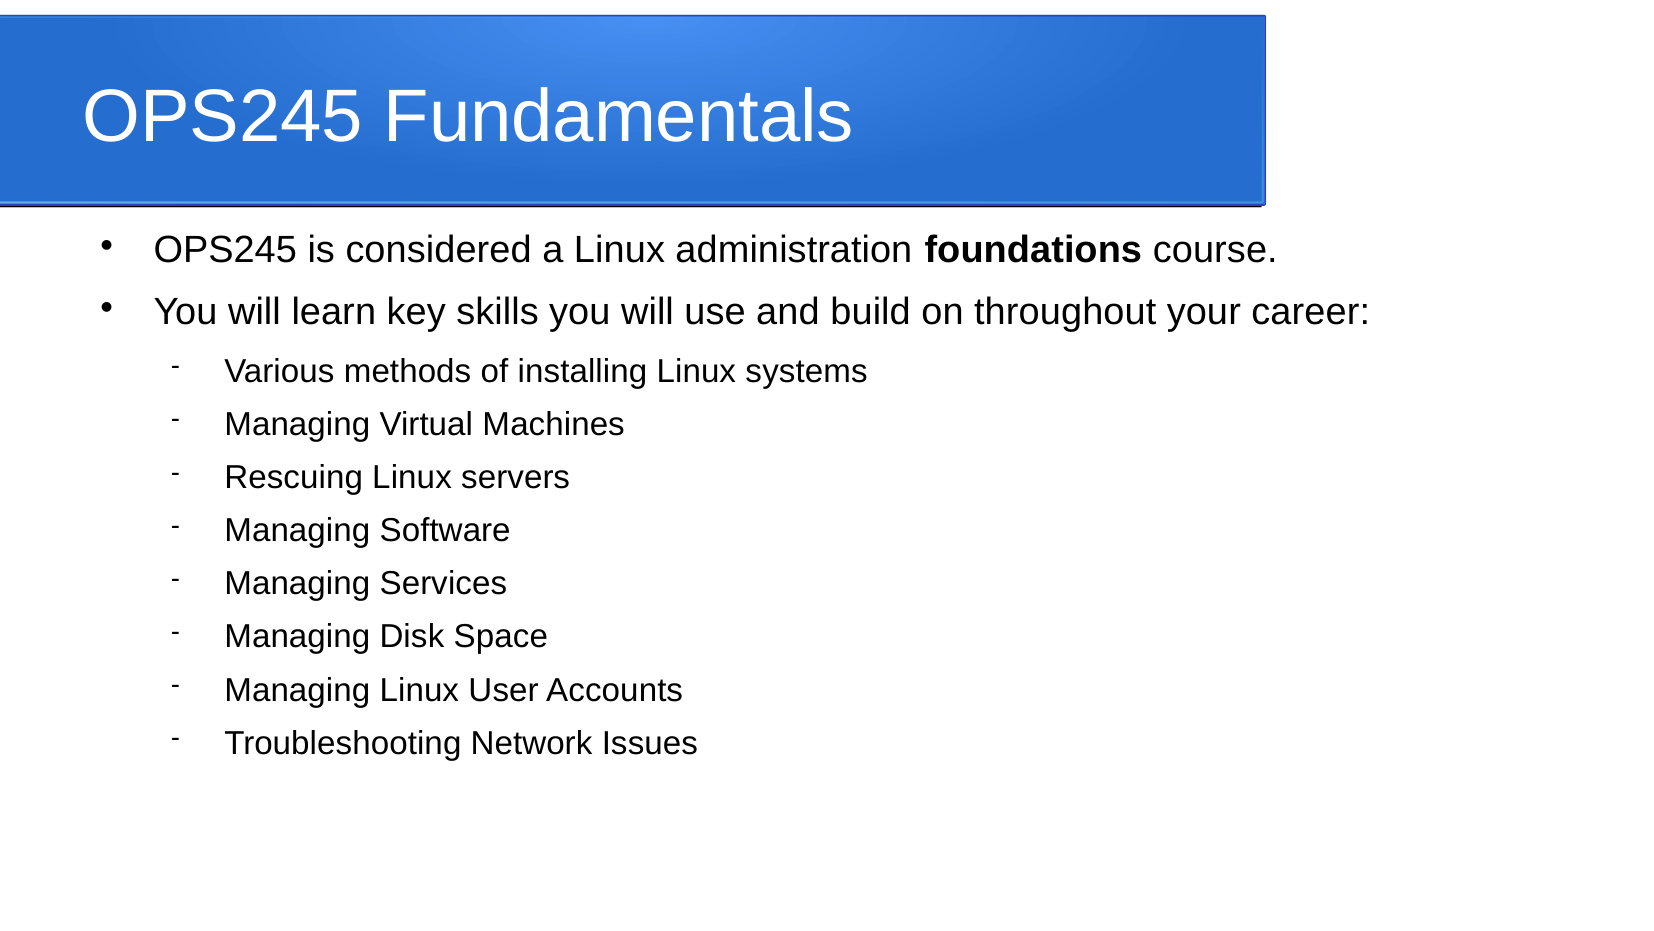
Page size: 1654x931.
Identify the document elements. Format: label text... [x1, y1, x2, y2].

picture [0, 13, 1269, 211]
text_box OPS245 Fundamentals [82, 35, 1235, 189]
text_box OPS245 is considered a Linux administration foundations course. You will learn key skills you will use and build on throughout your career: Various methods of installing Linux systems Managing Virtual Machines Rescuing Linux servers Managing Software Managing Services Managing Disk Space Managing Linux User Accounts Troubleshooting Network Issues [82, 224, 1571, 764]
